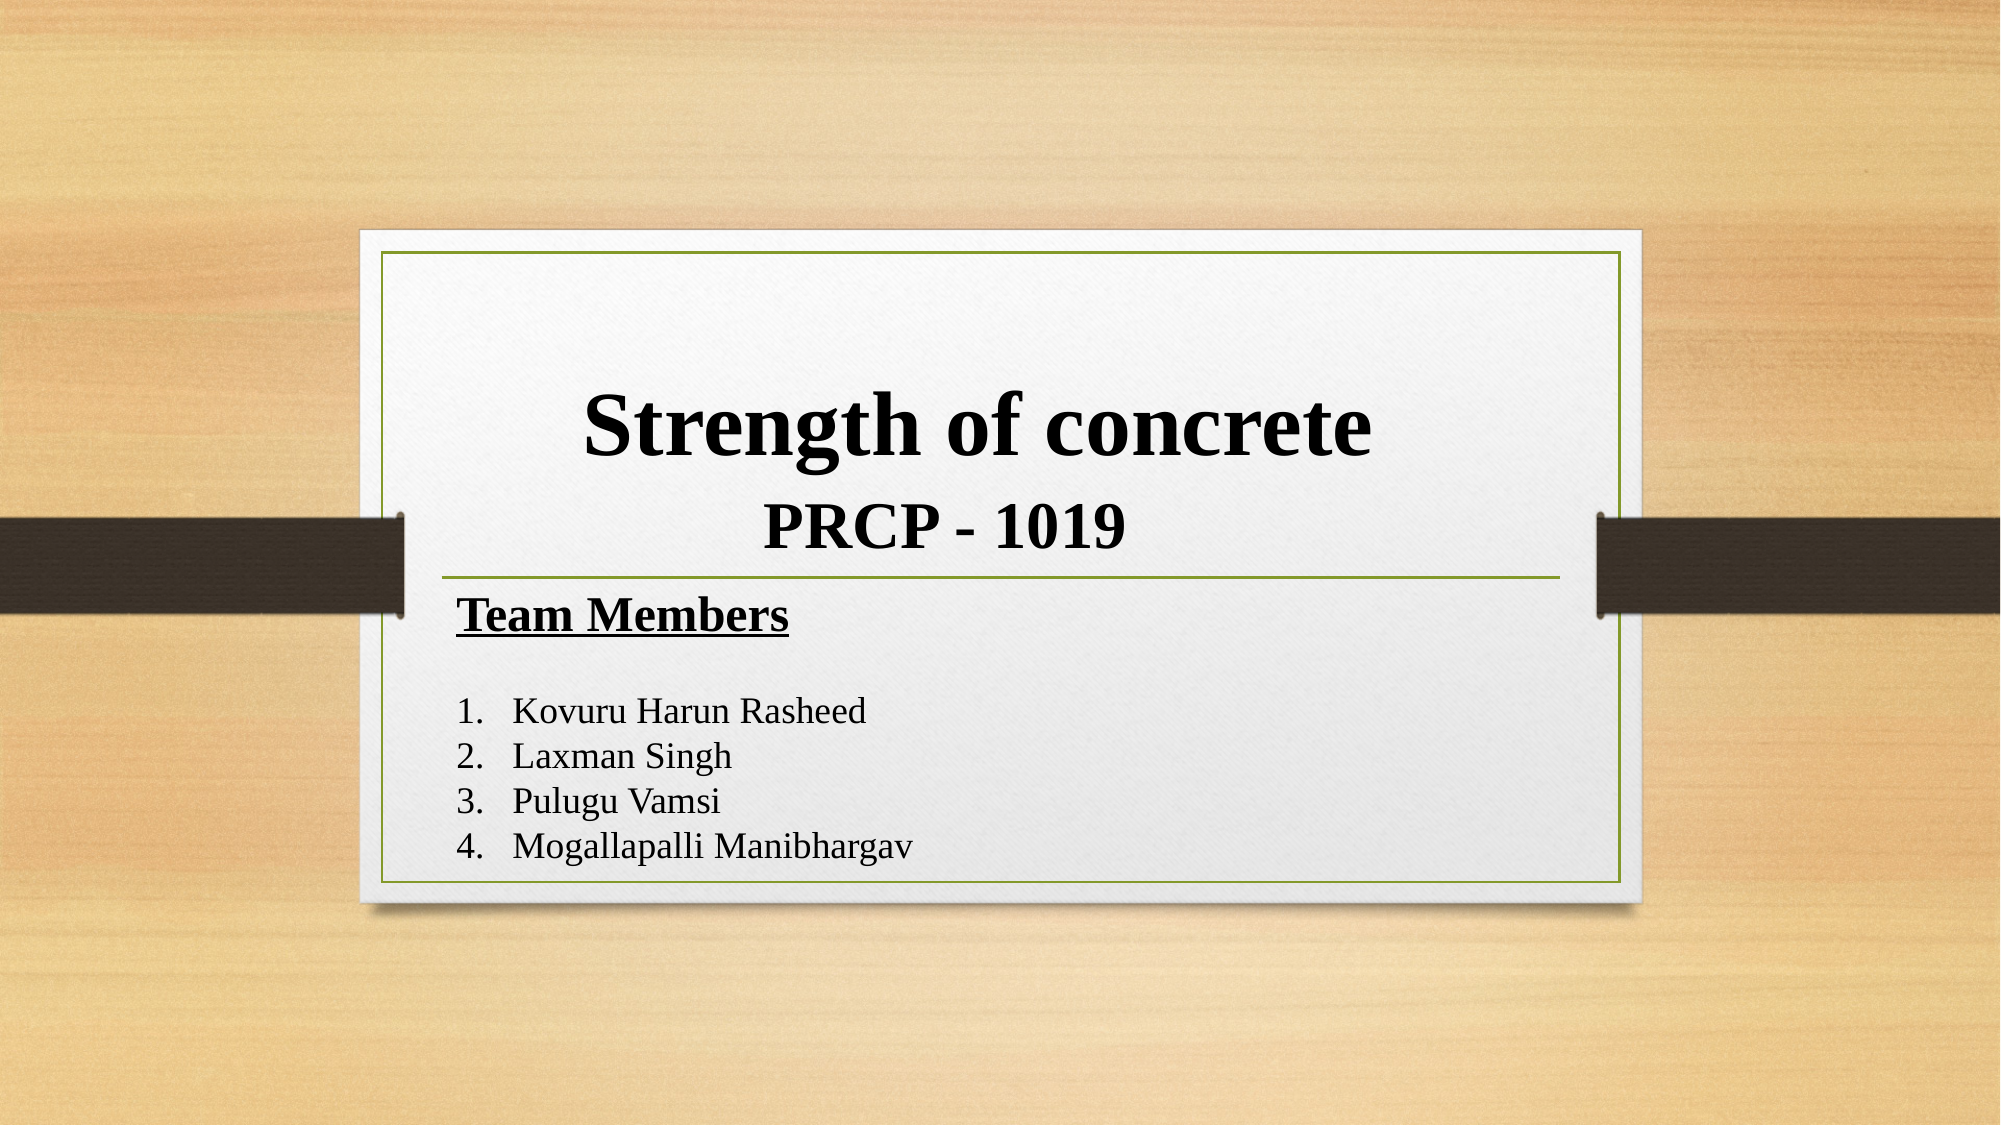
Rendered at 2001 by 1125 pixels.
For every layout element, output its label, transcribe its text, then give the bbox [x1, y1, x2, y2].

text_box Strength of concrete PRCP - 1019 [430, 356, 1578, 572]
text_box Team Members Kovuru Harun Rasheed Laxman Singh Pulugu Vamsi Mogallapalli Manibhargav [441, 573, 1282, 874]
picture [0, 0, 2001, 1125]
